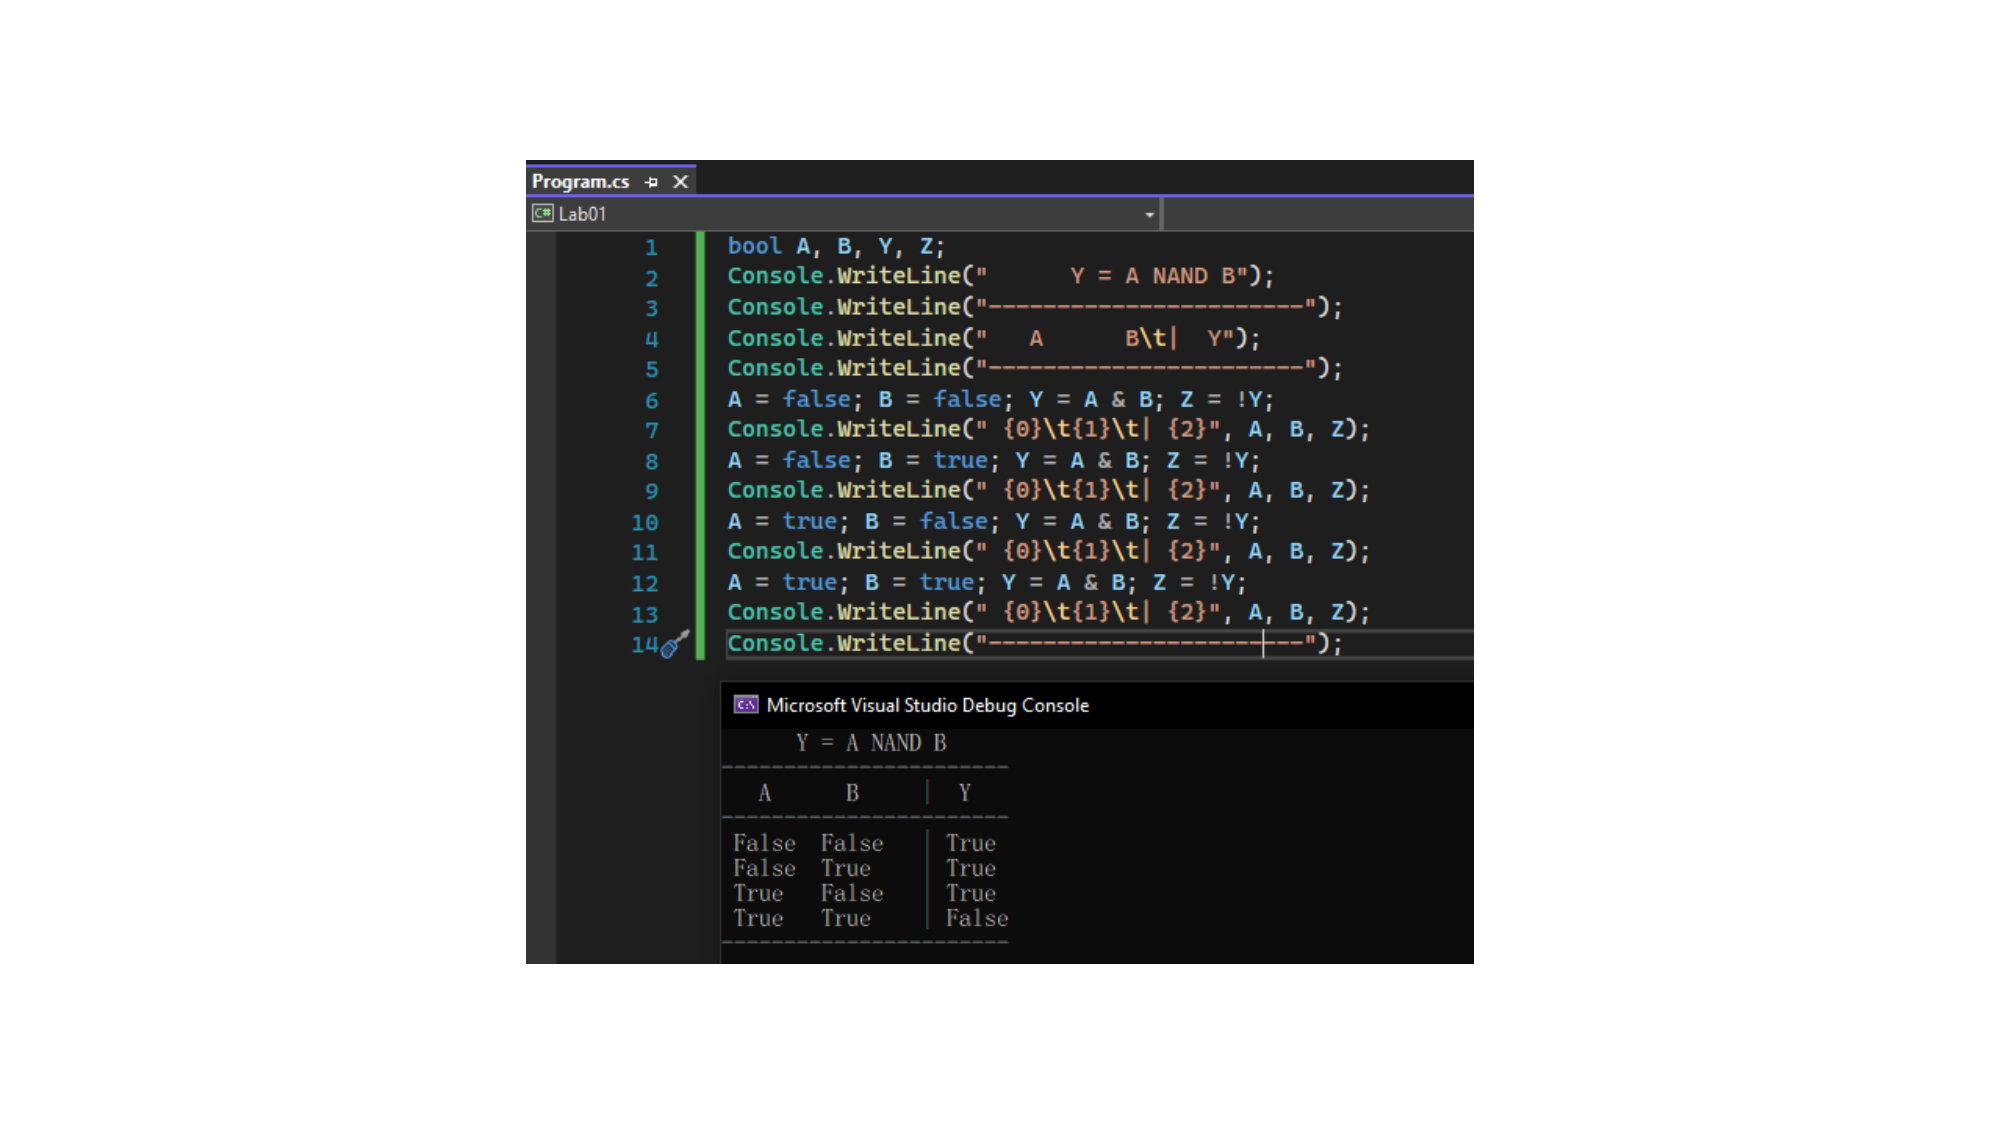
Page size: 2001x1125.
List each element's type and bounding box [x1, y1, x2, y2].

picture [526, 160, 1474, 964]
